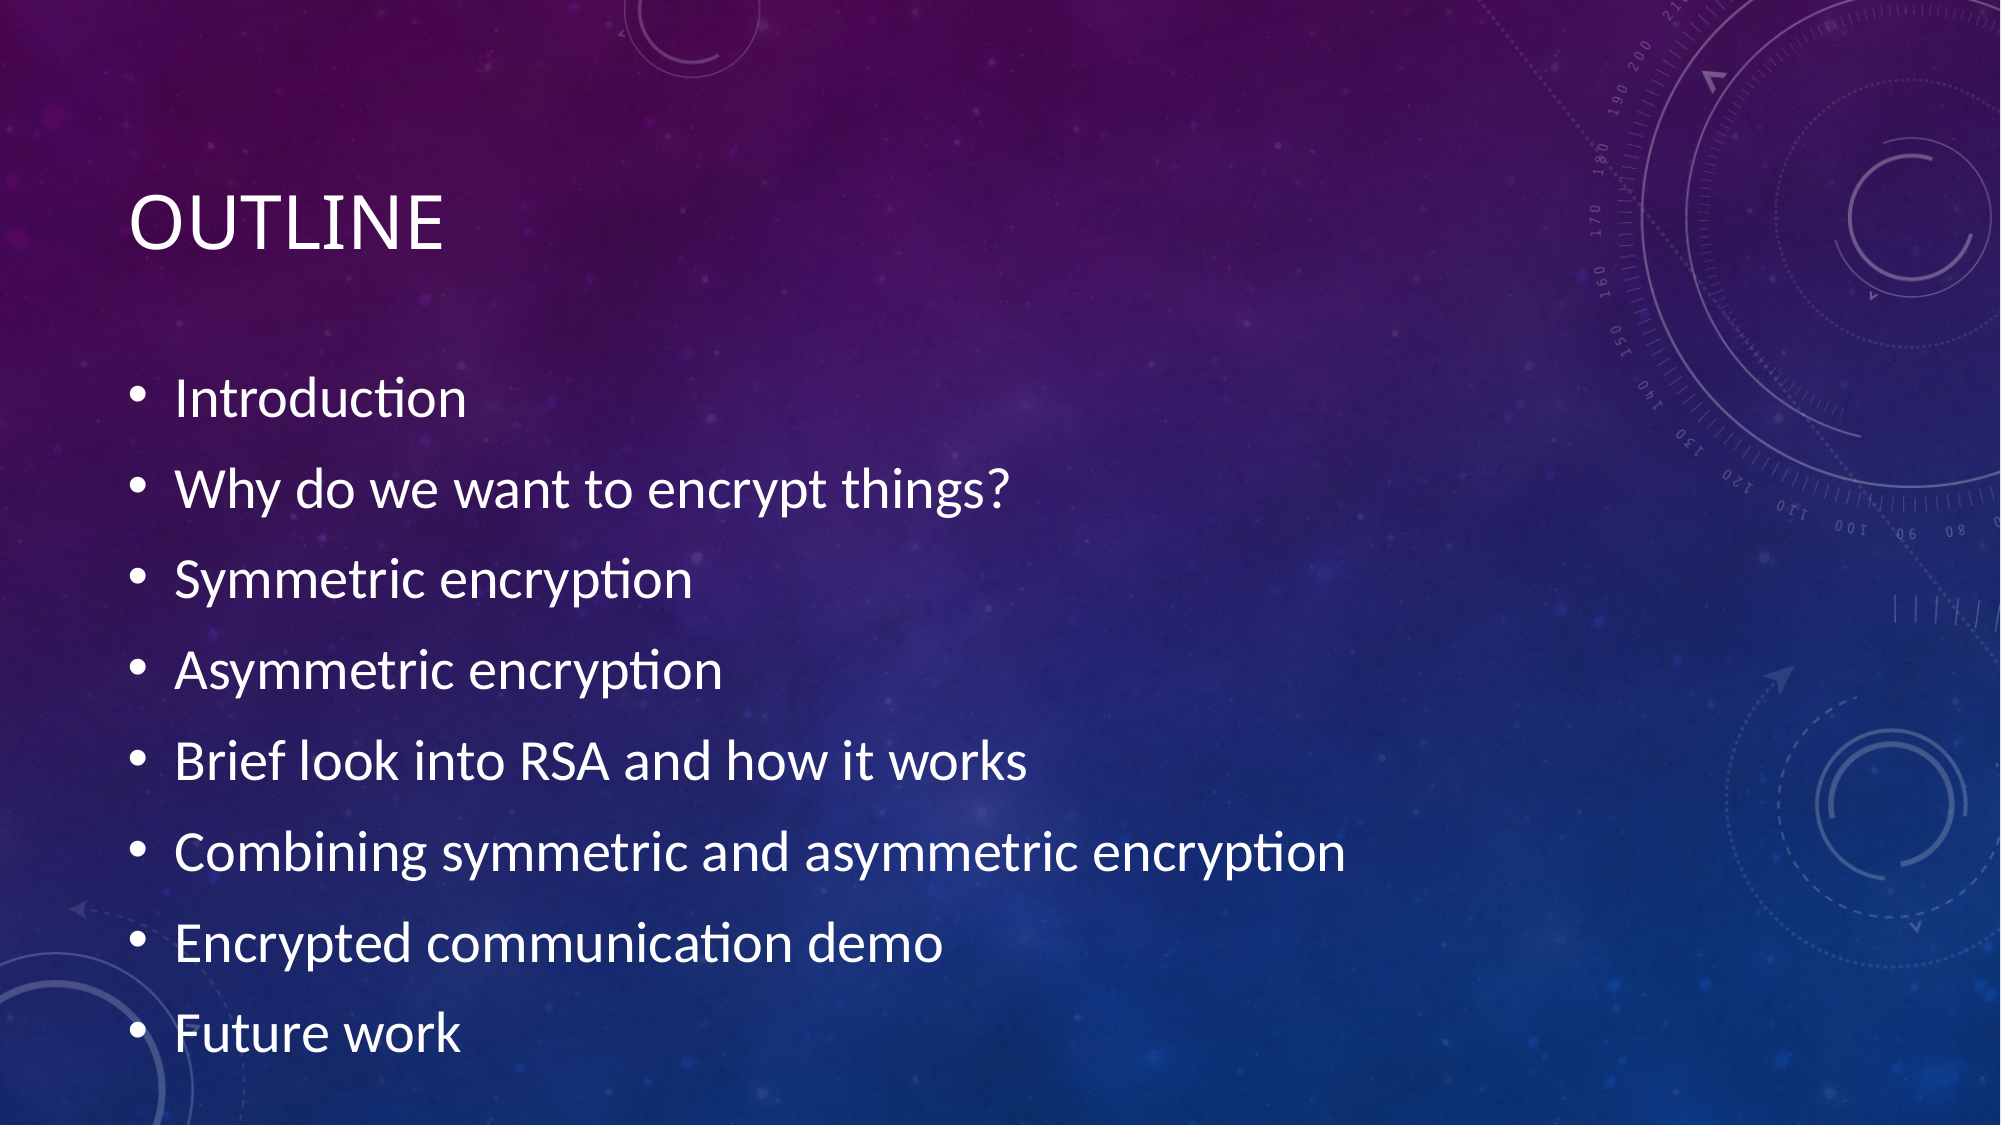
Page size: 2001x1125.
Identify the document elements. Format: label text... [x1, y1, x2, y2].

picture [0, 0, 2001, 1125]
list Introduction Why do we want to encrypt things? Symmetric encryption Asymmetric encryption Brief look into RSA and how it works Combining symmetric and asymmetric encryption Encrypted communication demo Future work [112, 351, 1775, 950]
title outline [112, 99, 1775, 339]
